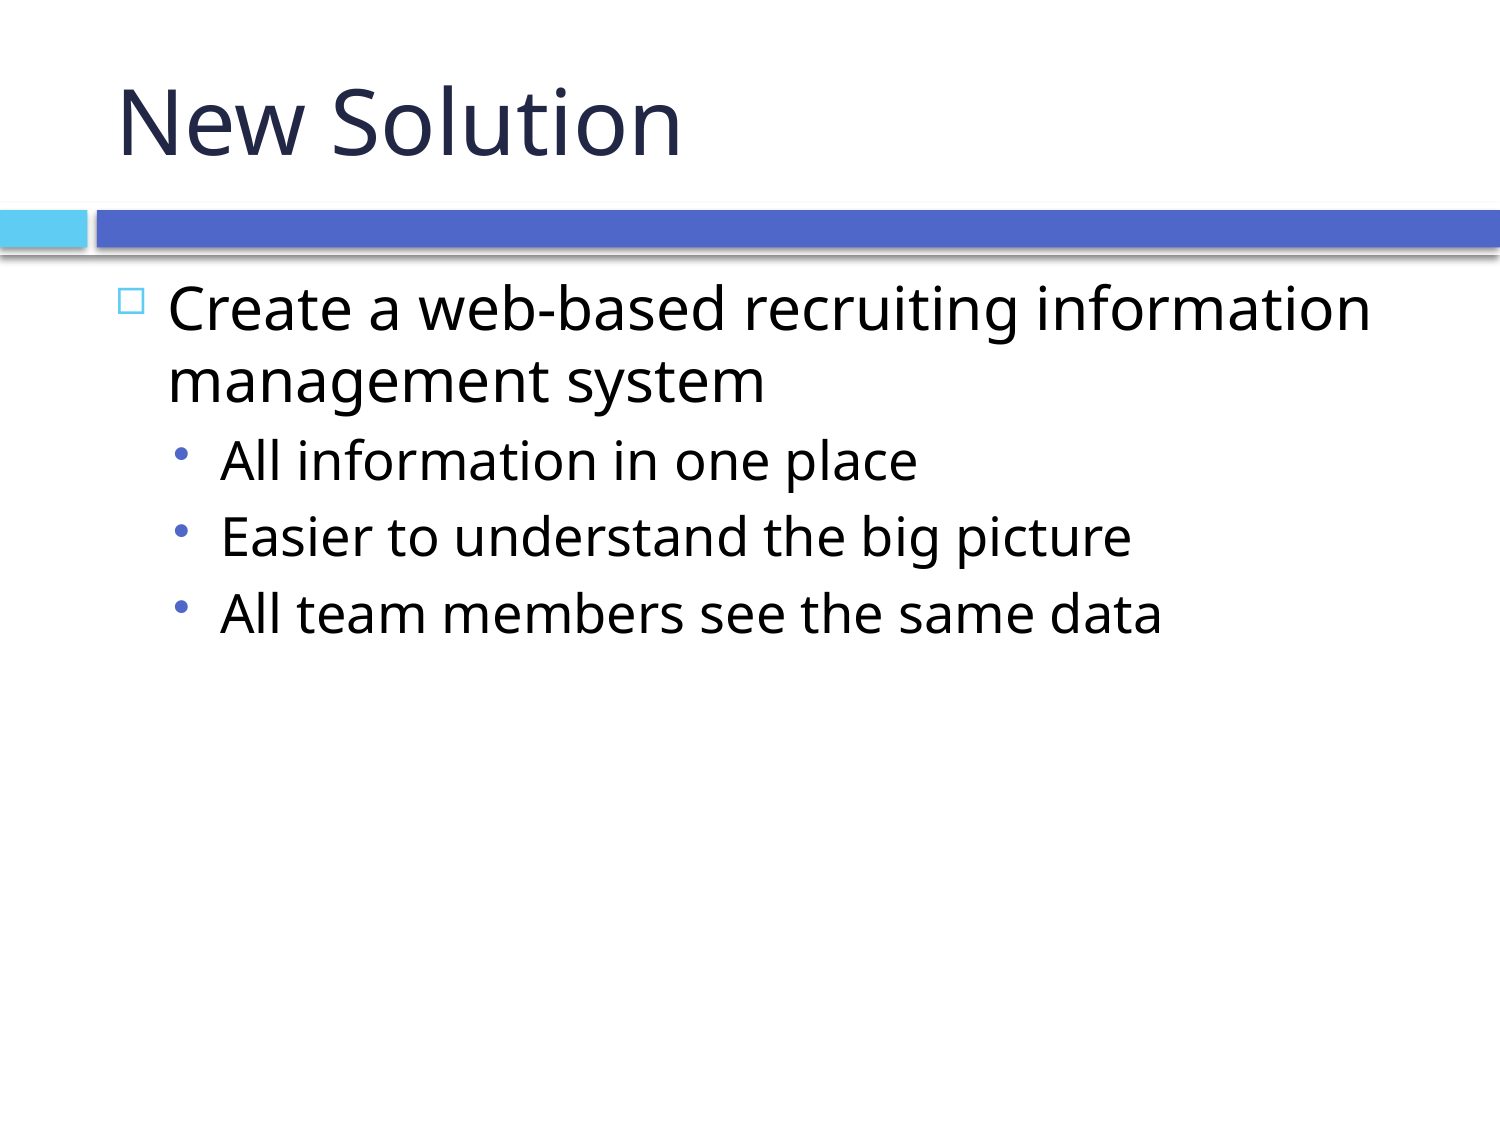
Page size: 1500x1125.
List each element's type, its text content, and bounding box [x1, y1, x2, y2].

list Create a web-based recruiting information management system All information in one place Easier to understand the big picture All team members see the same data [100, 262, 1438, 1000]
title New Solution [100, 37, 1438, 200]
